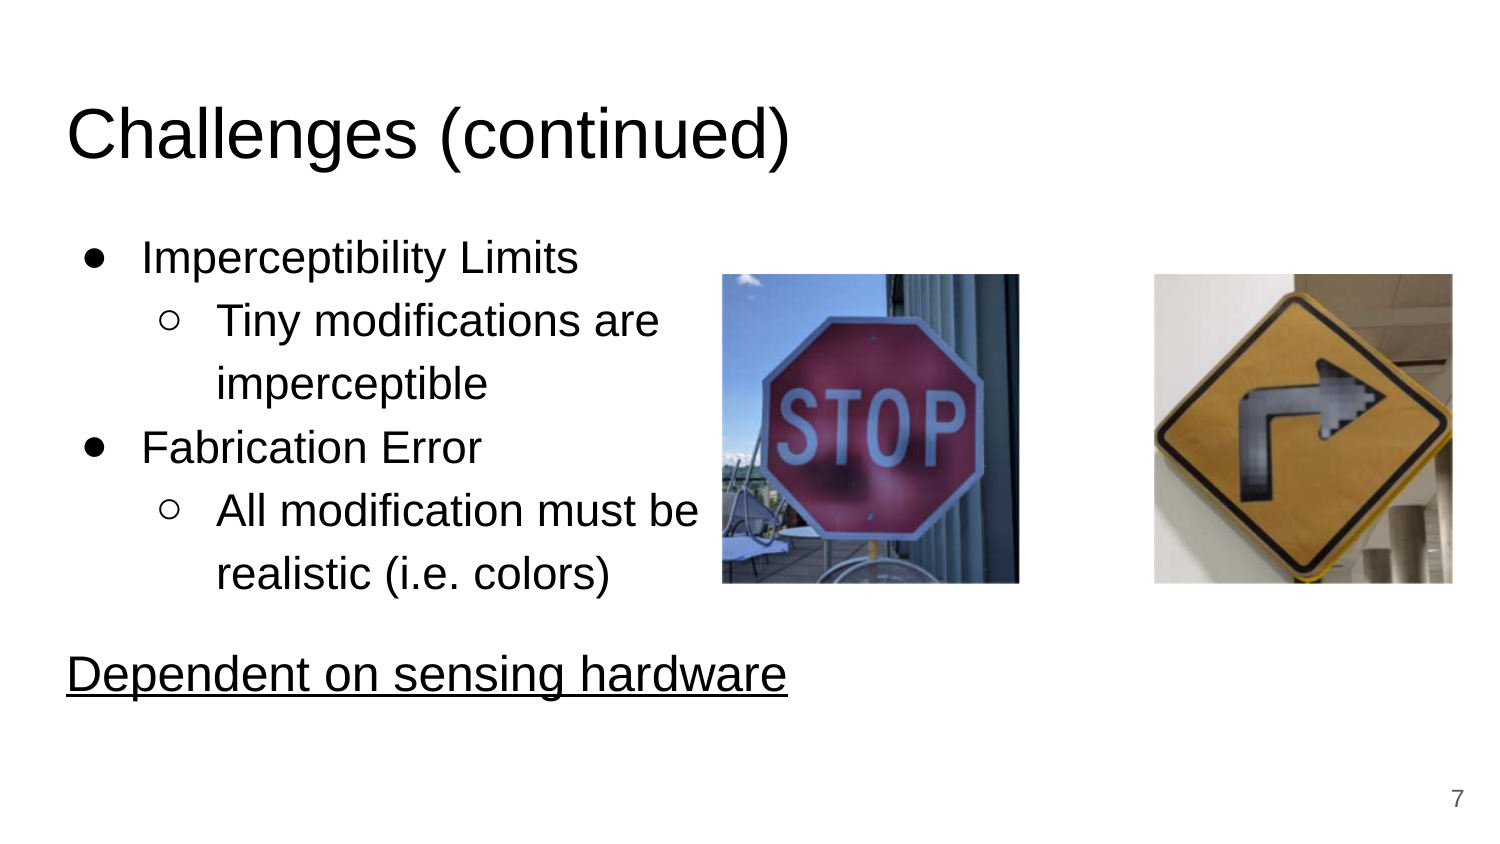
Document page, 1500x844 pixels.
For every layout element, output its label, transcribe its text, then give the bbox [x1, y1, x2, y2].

picture [709, 274, 1460, 603]
slide_number 7 [1389, 764, 1480, 830]
list Imperceptibility Limits Tiny modifications are imperceptible Fabrication Error All modification must be realistic (i.e. colors) Dependent on sensing hardware [51, 204, 839, 765]
title Challenges (continued) [51, 72, 1449, 167]
